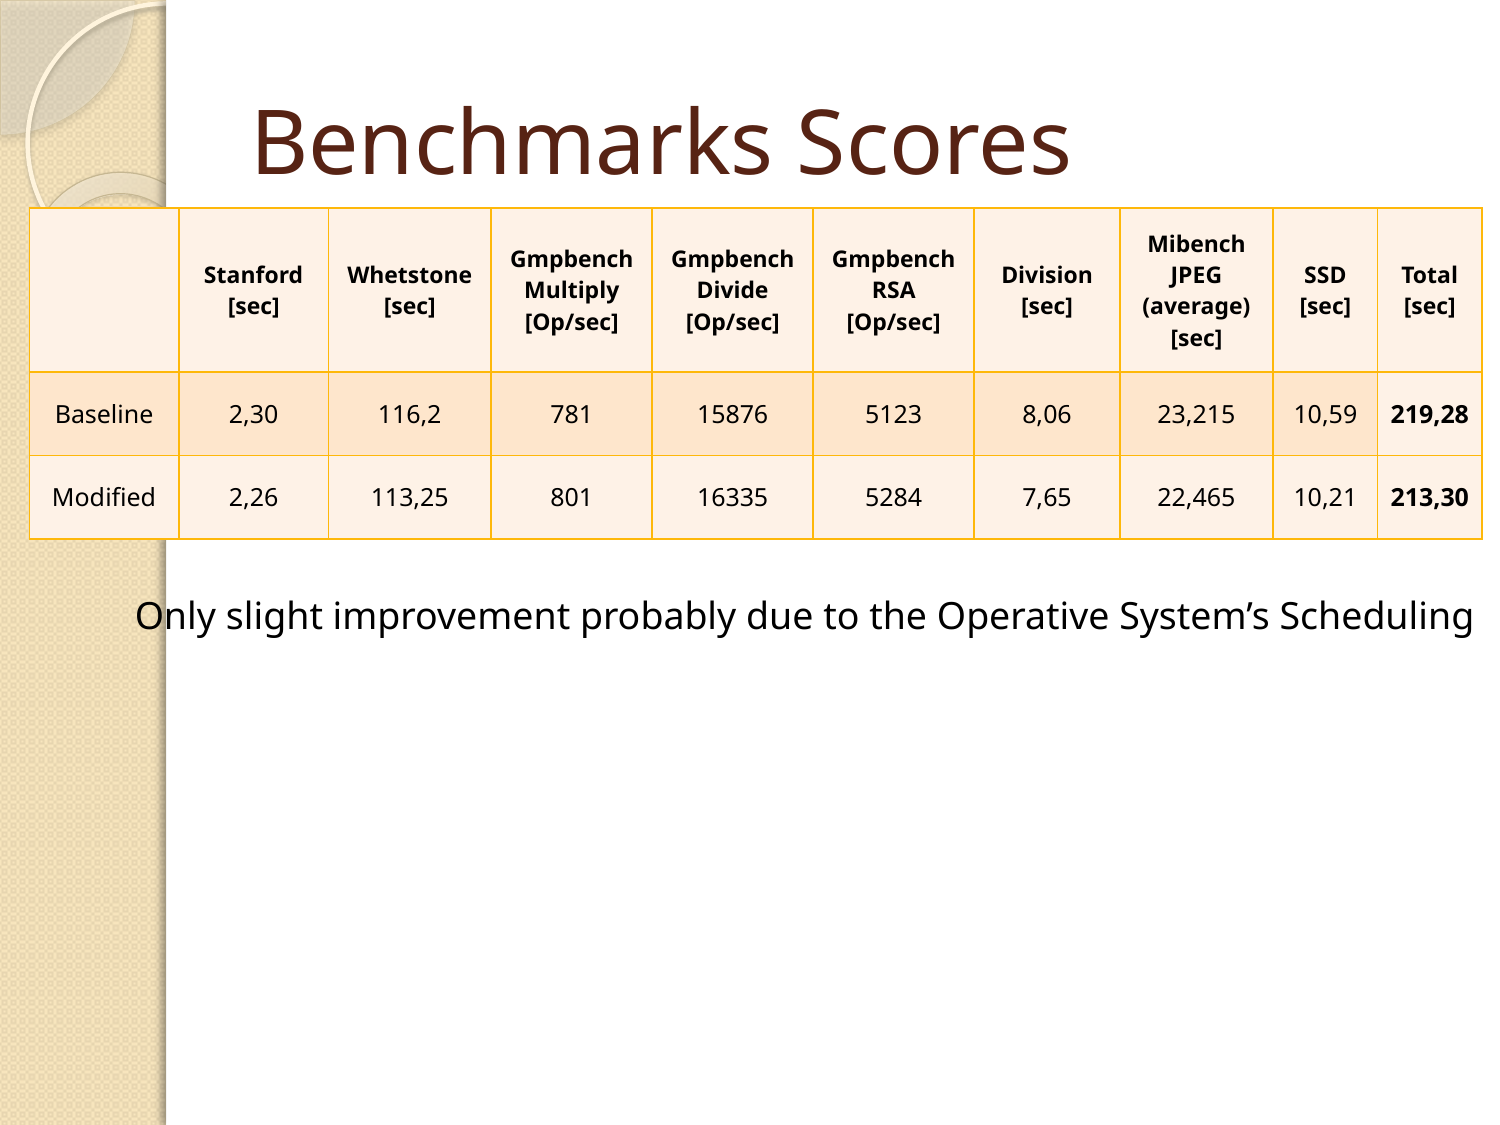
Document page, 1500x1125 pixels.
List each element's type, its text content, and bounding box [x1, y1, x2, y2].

text_box Only slight improvement probably due to the Operative System’s Scheduling [120, 584, 1491, 645]
table_cell 781 [492, 373, 651, 455]
table_cell 16335 [653, 456, 812, 538]
table_cell 10,21 [1274, 456, 1377, 538]
table_cell 2,30 [180, 373, 328, 455]
table_header Gmpbench RSA [Op/sec] [814, 209, 973, 371]
table_header Division [sec] [975, 209, 1119, 371]
table_header Whetstone [sec] [329, 209, 490, 371]
table_cell 15876 [653, 373, 812, 455]
table_cell 801 [492, 456, 651, 538]
table_cell 213,30 [1378, 456, 1481, 538]
table_cell 22,465 [1121, 456, 1272, 538]
table_cell 7,65 [975, 456, 1119, 538]
table_cell 5123 [814, 373, 973, 455]
title Benchmarks Scores [235, 45, 1466, 207]
table_cell 8,06 [975, 373, 1119, 455]
table_cell 5284 [814, 456, 973, 538]
table_cell 219,28 [1378, 373, 1481, 455]
table_header Mibench JPEG (average) [sec] [1121, 209, 1272, 371]
table_header Total [sec] [1378, 209, 1481, 371]
table_header SSD [sec] [1274, 209, 1377, 371]
table_cell 113,25 [329, 456, 490, 538]
table_cell 10,59 [1274, 373, 1377, 455]
table_header Stanford [sec] [180, 209, 328, 371]
table_cell 116,2 [329, 373, 490, 455]
table_cell 23,215 [1121, 373, 1272, 455]
table_header Gmpbench Multiply [Op/sec] [492, 209, 651, 371]
table_cell Baseline [30, 373, 178, 455]
table_cell 2,26 [180, 456, 328, 538]
table_cell Modified [30, 456, 178, 538]
table_header Gmpbench Divide [Op/sec] [653, 209, 812, 371]
table_header [30, 209, 178, 371]
